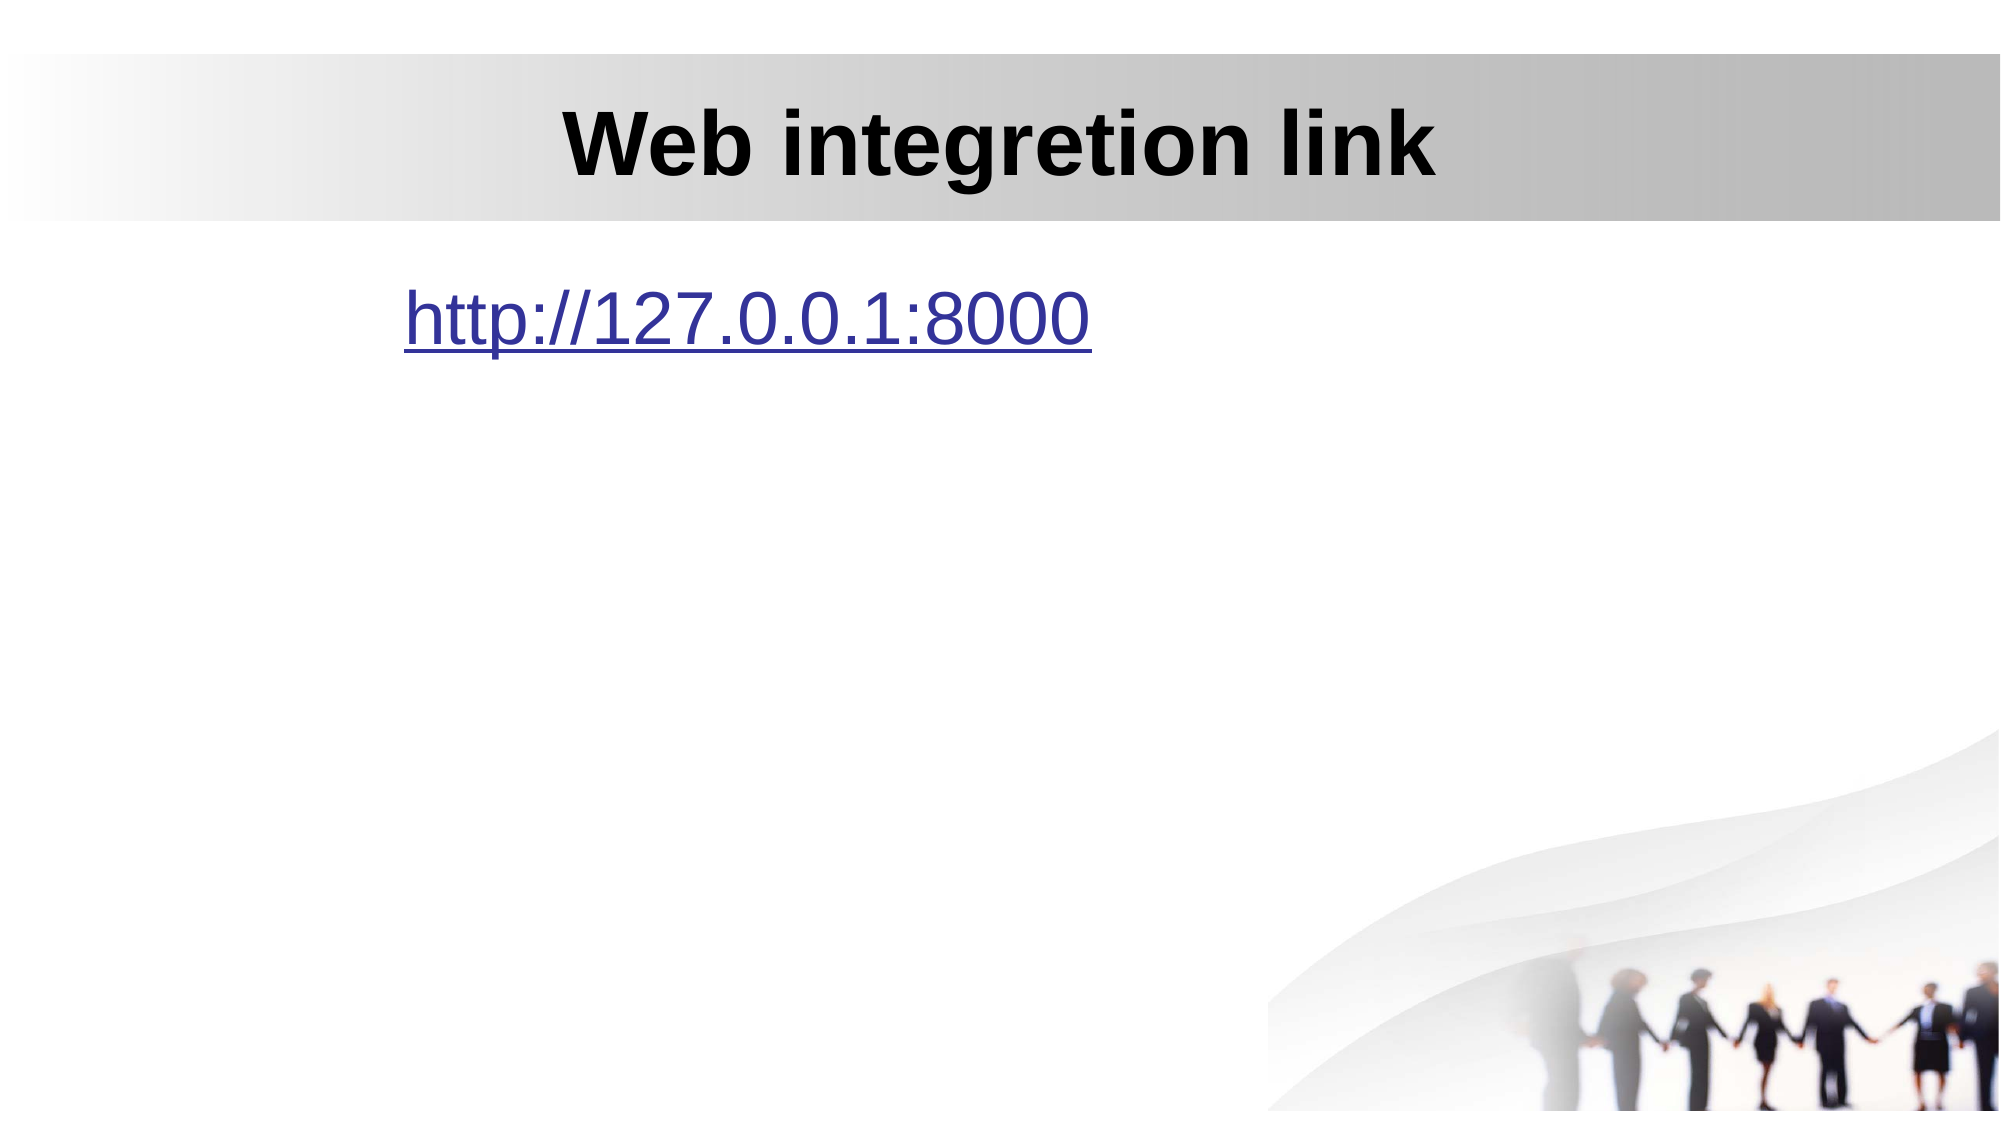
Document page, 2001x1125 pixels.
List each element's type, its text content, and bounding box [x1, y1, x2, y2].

picture [1268, 728, 1999, 1111]
title Web integretion link [99, 44, 1901, 233]
list http://127.0.0.1:8000 [57, 262, 1901, 1006]
